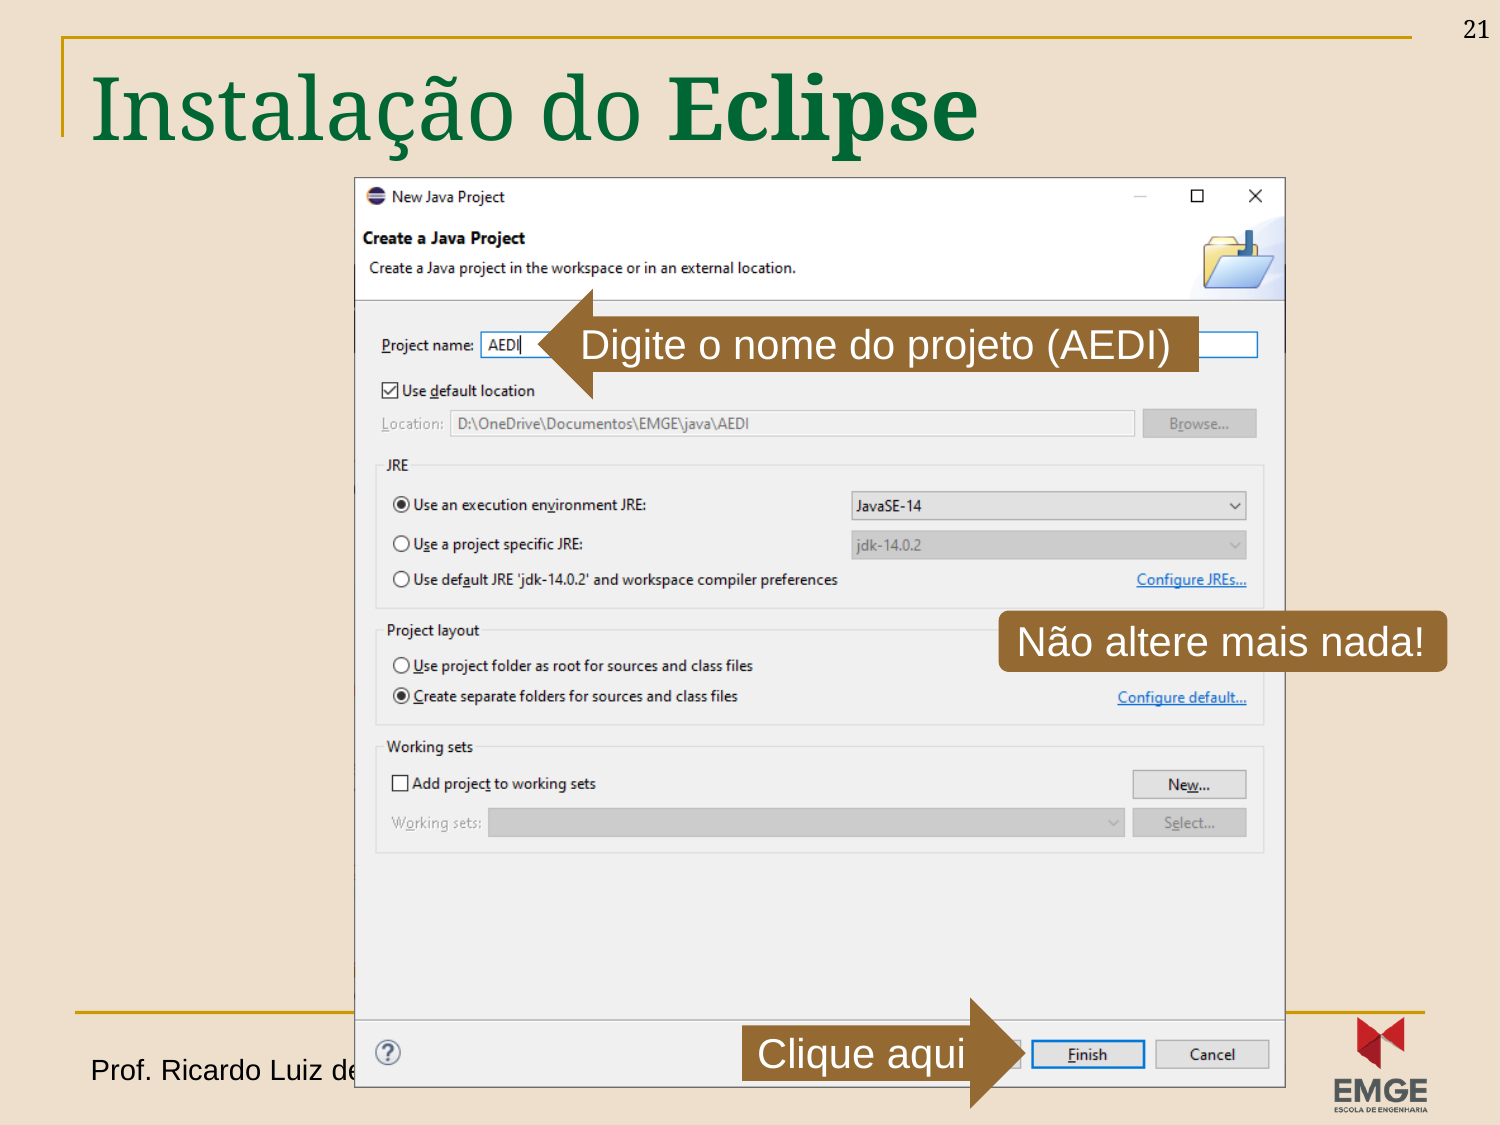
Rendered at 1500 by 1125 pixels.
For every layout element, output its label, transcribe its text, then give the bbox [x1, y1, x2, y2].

title Instalação do Eclipse [75, 45, 1425, 233]
text_box Não altere mais nada! [1290, 610, 1448, 672]
slide_number 21 [1392, 0, 1500, 55]
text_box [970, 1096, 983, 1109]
picture [354, 176, 1287, 1088]
picture [1328, 1012, 1433, 1116]
